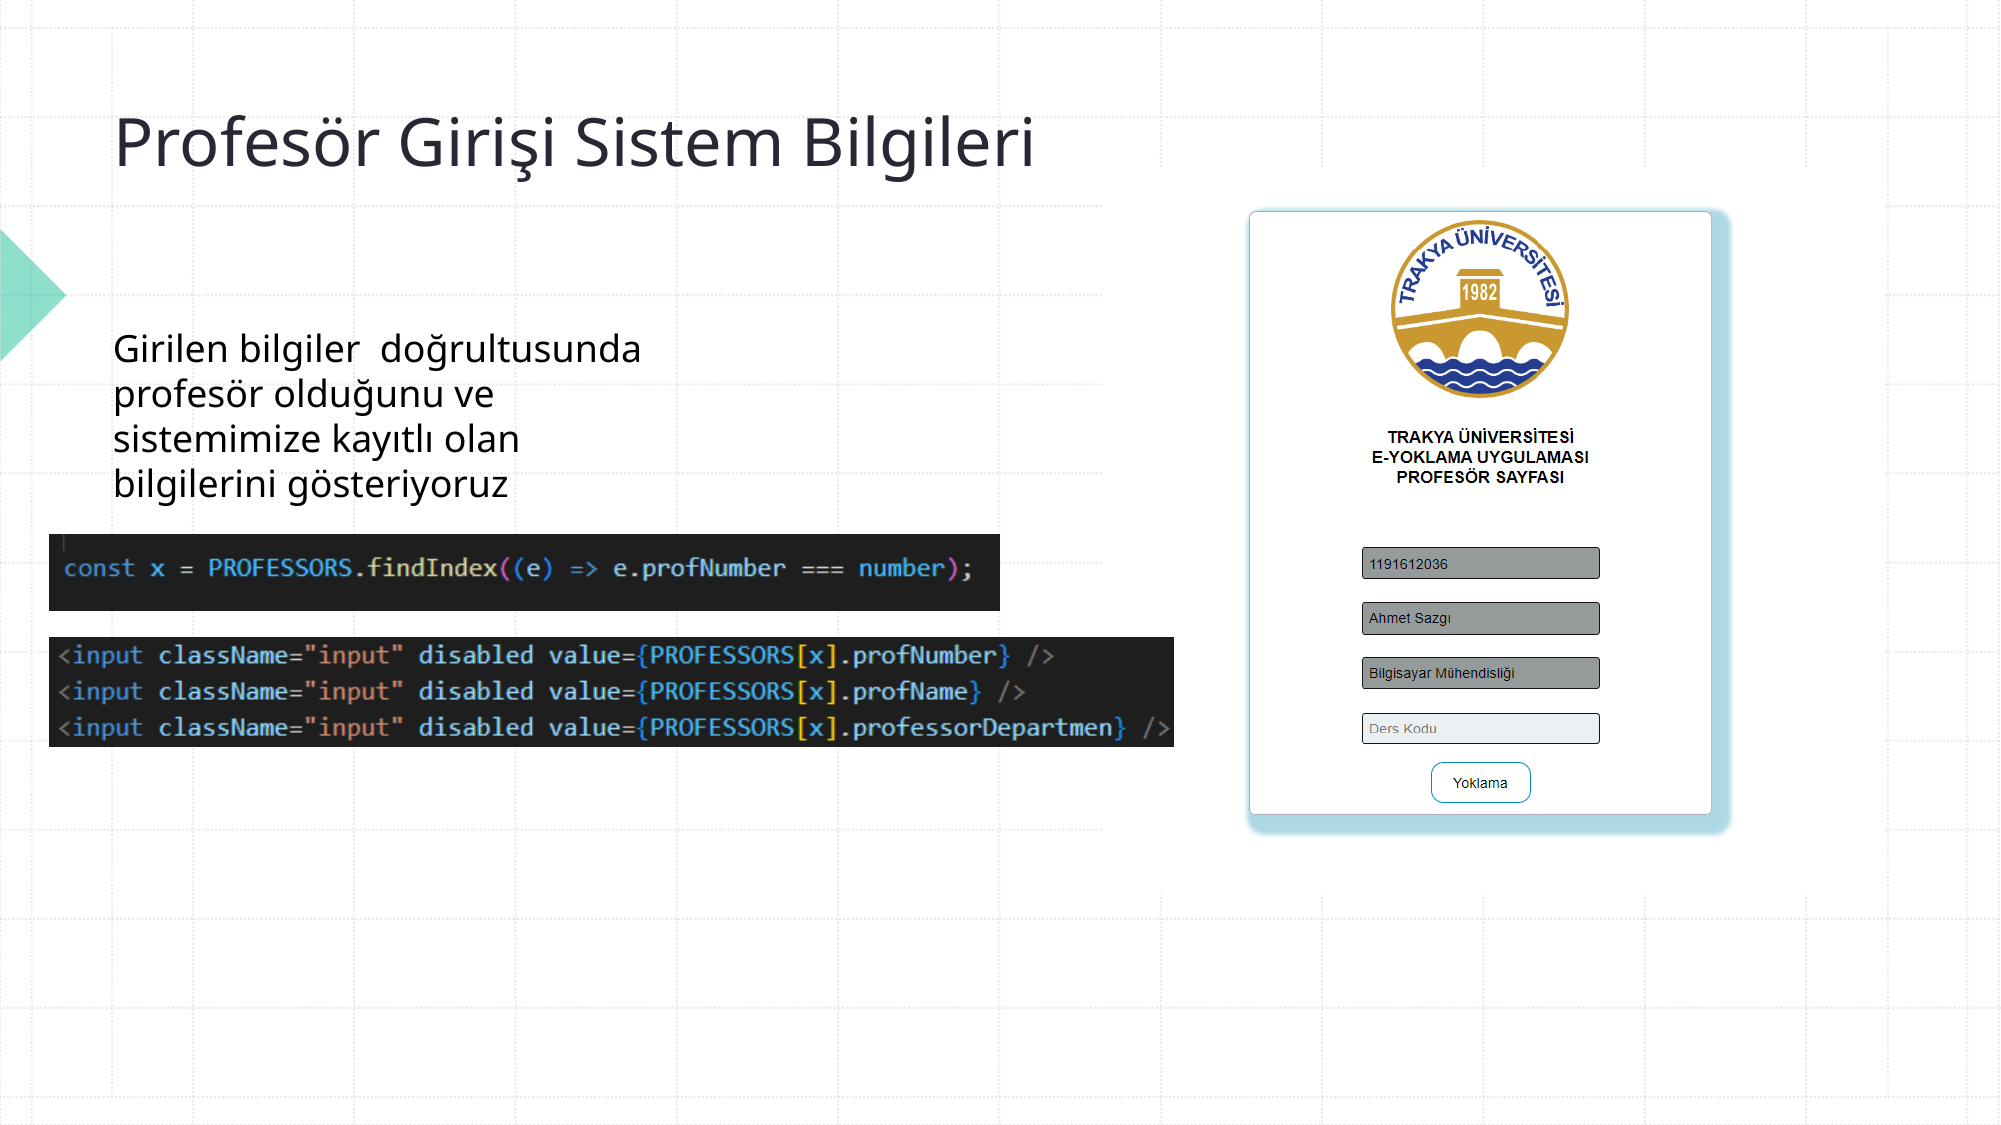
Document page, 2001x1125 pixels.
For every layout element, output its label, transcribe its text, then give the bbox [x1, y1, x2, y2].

picture [49, 534, 1000, 611]
title Profesör Girişi Sistem Bilgileri [98, 87, 1792, 188]
text_box Girilen bilgiler doğrultusunda profesör olduğunu ve sistemimize kayıtlı olan bilgilerini gösteriyoruz [98, 317, 693, 512]
picture [49, 169, 1885, 894]
